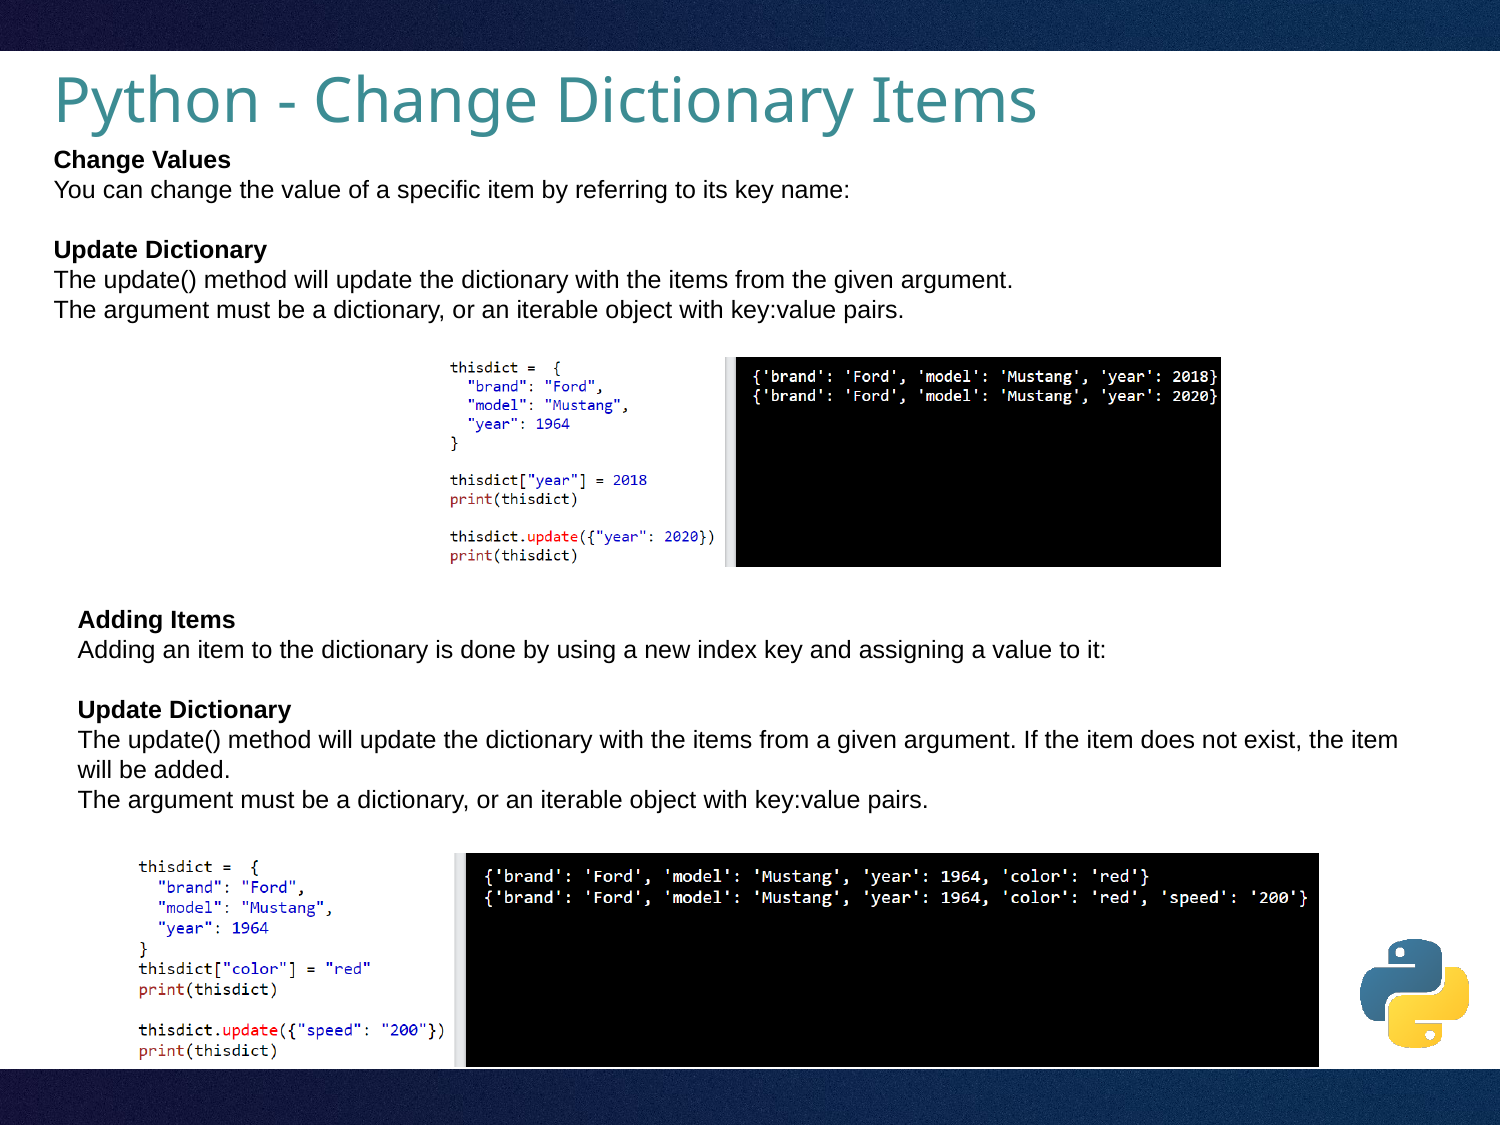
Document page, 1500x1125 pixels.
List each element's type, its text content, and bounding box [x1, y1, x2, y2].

picture [0, 0, 1500, 51]
picture [0, 1069, 1500, 1125]
picture [132, 853, 1319, 1067]
picture [441, 357, 1221, 567]
title Python - Change Dictionary Items [38, 58, 1413, 136]
text_box Adding Items Adding an item to the dictionary is done by using a new index key and assigning a value to it: Update Dictionary The update() method will update the dictionary with the items from a given argument. If the item does not exist, the item will be added. The argument must be a dictionary, or an iterable object with key:value pairs. [63, 596, 1437, 821]
picture [1360, 939, 1469, 1048]
text_box Change Values You can change the value of a specific item by referring to its key name: Update Dictionary The update() method will update the dictionary with the items from the given argument. The argument must be a dictionary, or an iterable object with key:value pairs. [38, 136, 1486, 331]
